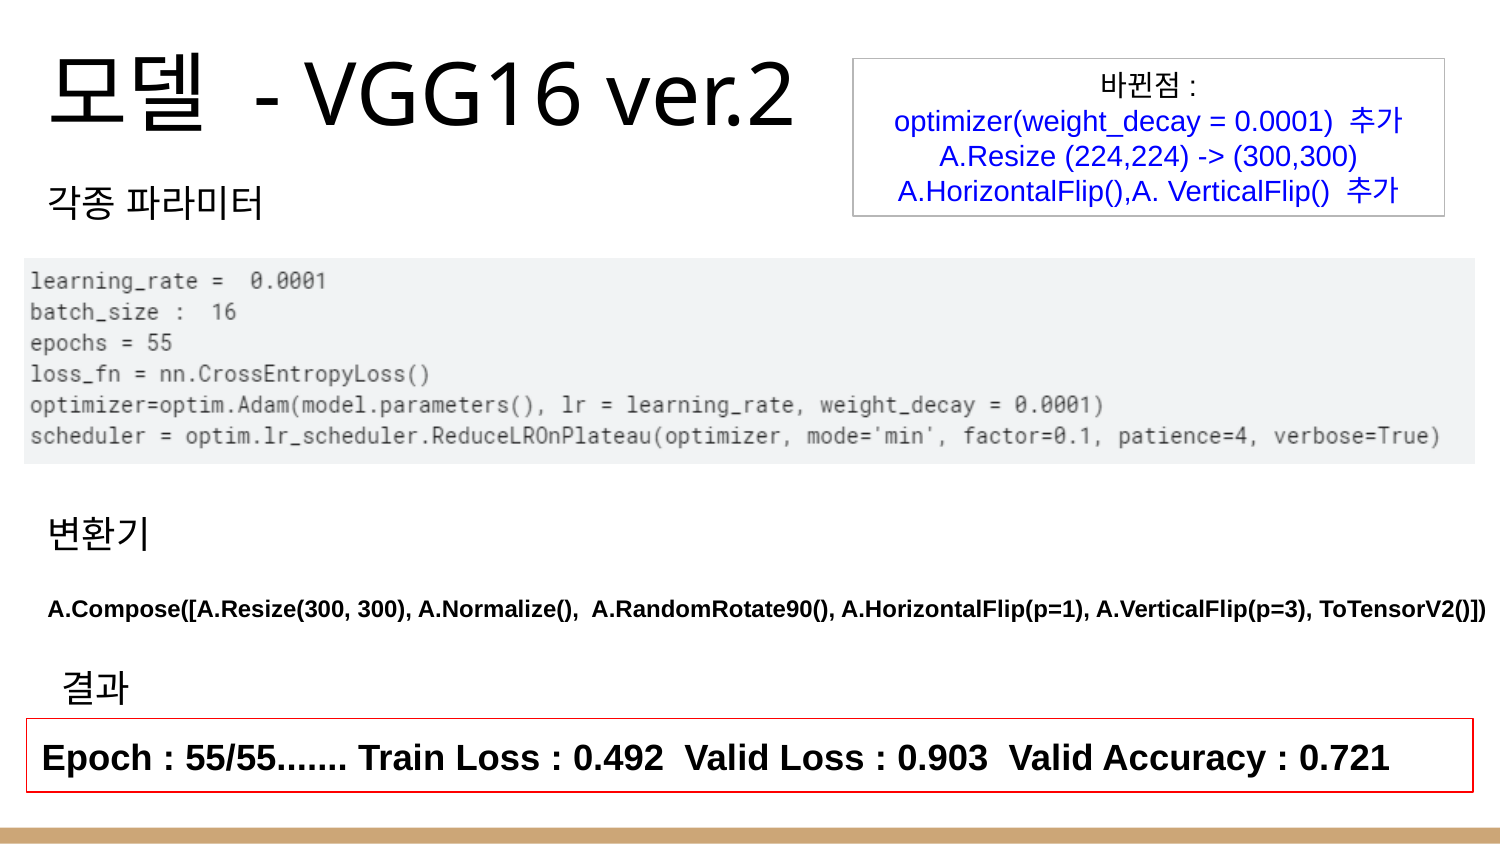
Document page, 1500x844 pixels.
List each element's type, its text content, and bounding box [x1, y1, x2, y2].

text_box 변환기 [32, 488, 525, 571]
list A.Compose([A.Resize(300, 300), A.Normalize(), A.RandomRotate90(), A.HorizontalFlip(p=1), A.VerticalFlip(p=3), ToTensorV2()]) [32, 574, 1500, 844]
text_box 각종 파라미터 [32, 157, 525, 240]
text_box Epoch : 55/55....... Train Loss : 0.492 Valid Loss : 0.903 Valid Accuracy : 0.721 [26, 718, 1474, 793]
title 모델 - VGG16 ver.2 [32, 21, 1431, 158]
text_box 바뀐점: optimizer(weight_decay = 0.0001) 추가 A.Resize (224,224) -> (300,300) A.HorizontalFlip(),A. VerticalFlip() 추가 [853, 58, 1445, 217]
text_box 결과 [46, 642, 539, 725]
picture [24, 258, 1476, 464]
